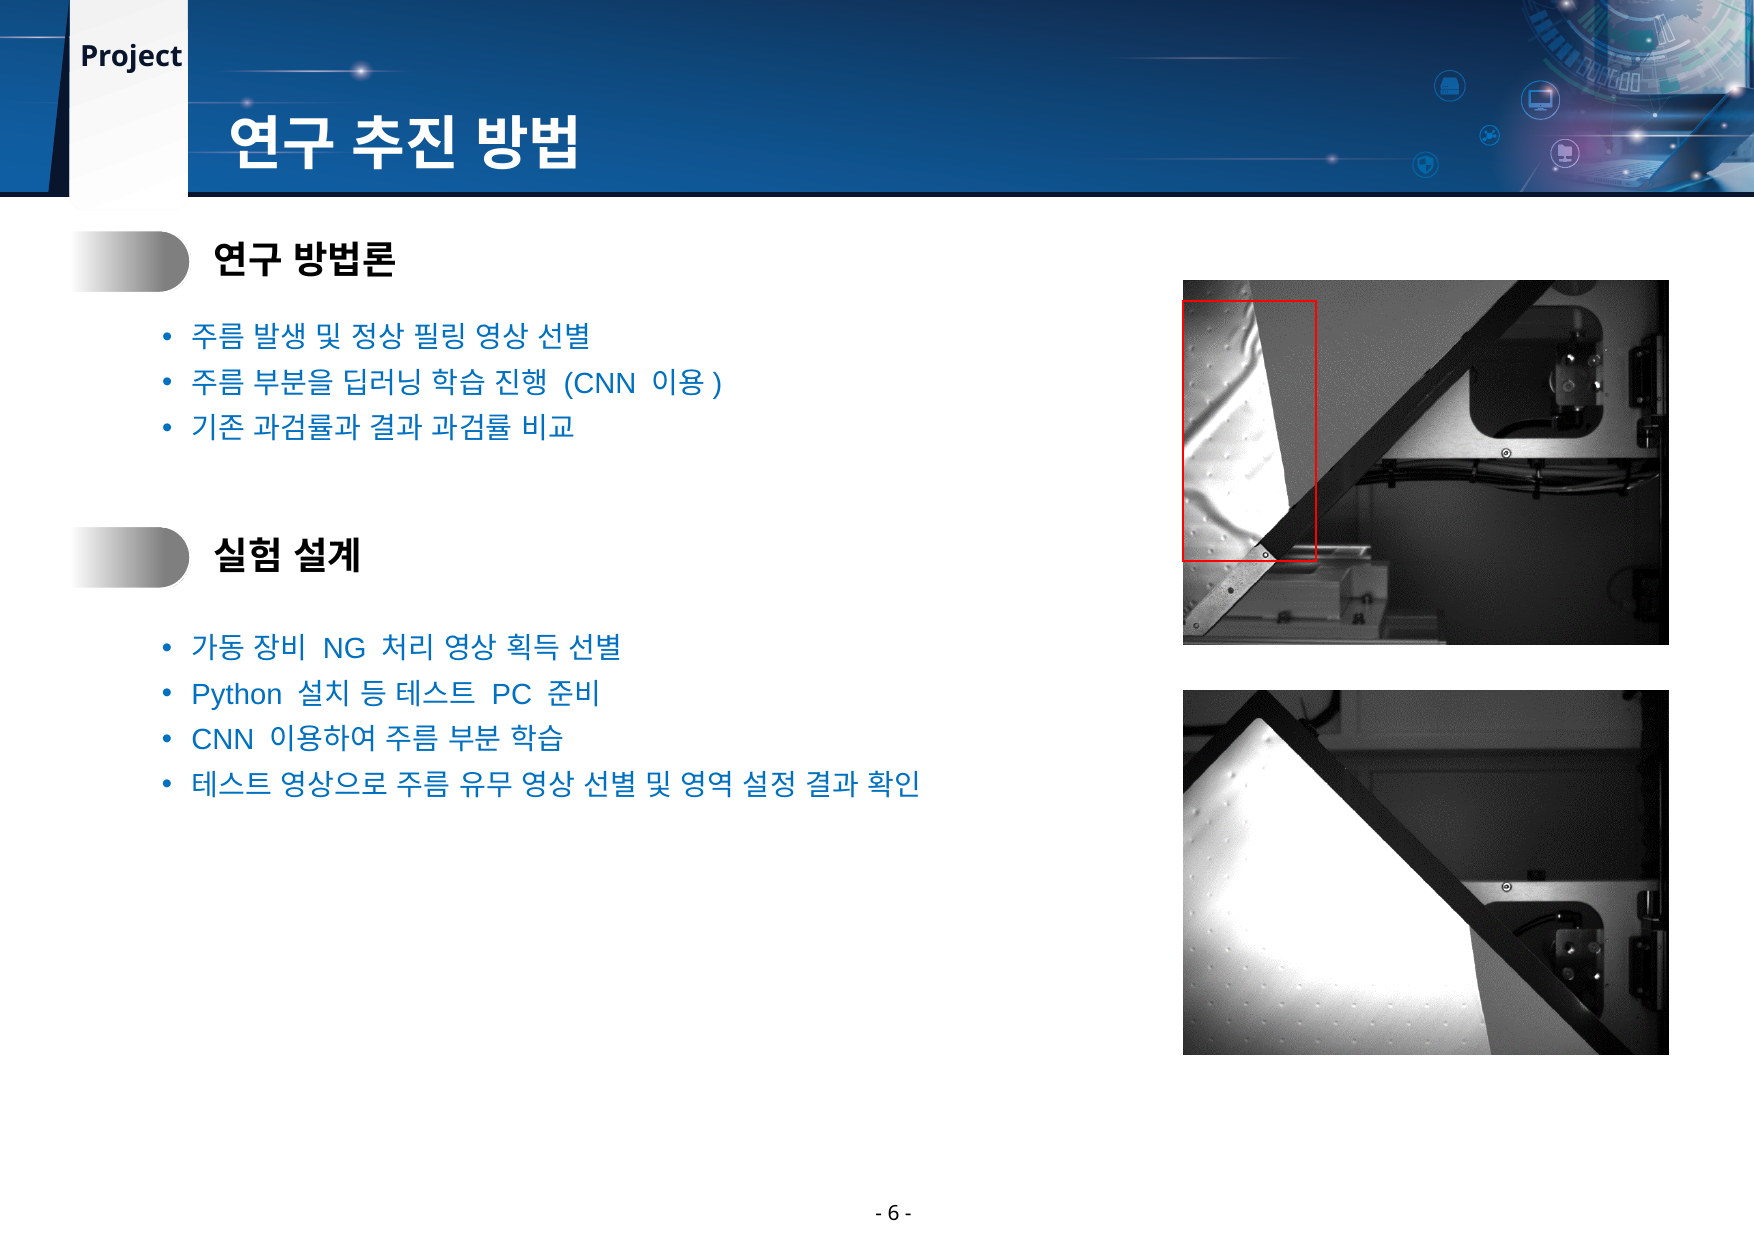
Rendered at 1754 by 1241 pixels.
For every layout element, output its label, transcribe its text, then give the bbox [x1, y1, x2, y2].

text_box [70, 526, 893, 589]
text_box 주름 발생 및 정상 필링 영상 선별 주름 부분을 딥러닝 학습 진행 (CNN 이용) 기존 과검률과 결과 과검률 비교 [147, 301, 1119, 452]
text_box - 6 - [860, 1192, 927, 1232]
text_box 연구 추진 방법 [213, 98, 1522, 184]
picture [188, 0, 1754, 192]
picture [1183, 690, 1669, 1055]
text_box 가동 장비 NG 처리 영상 획득 선별 Python 설치 등 테스트 PC 준비 CNN 이용하여 주름 부분 학습 테스트 영상으로 주름 유무 영상 선별 및 영역 설정 결과 확인 [147, 611, 1096, 854]
picture [0, 0, 69, 192]
picture [1183, 280, 1669, 645]
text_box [70, 230, 710, 293]
